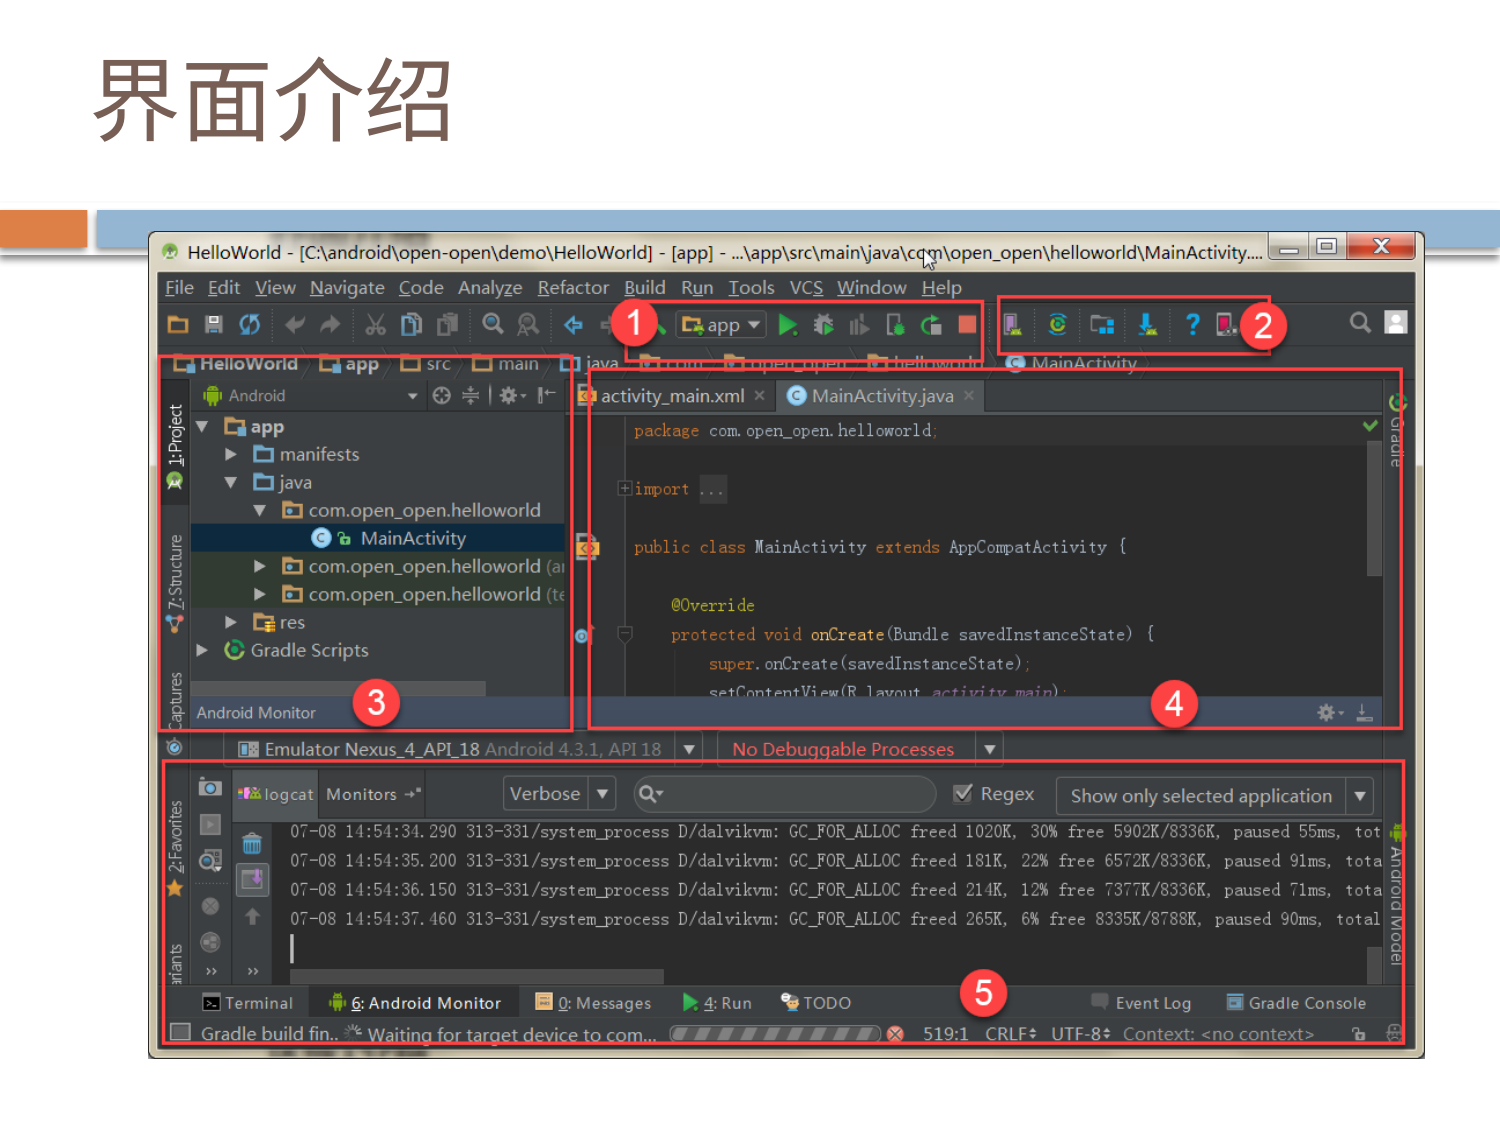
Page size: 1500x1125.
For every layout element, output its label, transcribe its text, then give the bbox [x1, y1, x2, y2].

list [148, 231, 1426, 1059]
title 界面介绍 [75, 0, 1425, 197]
